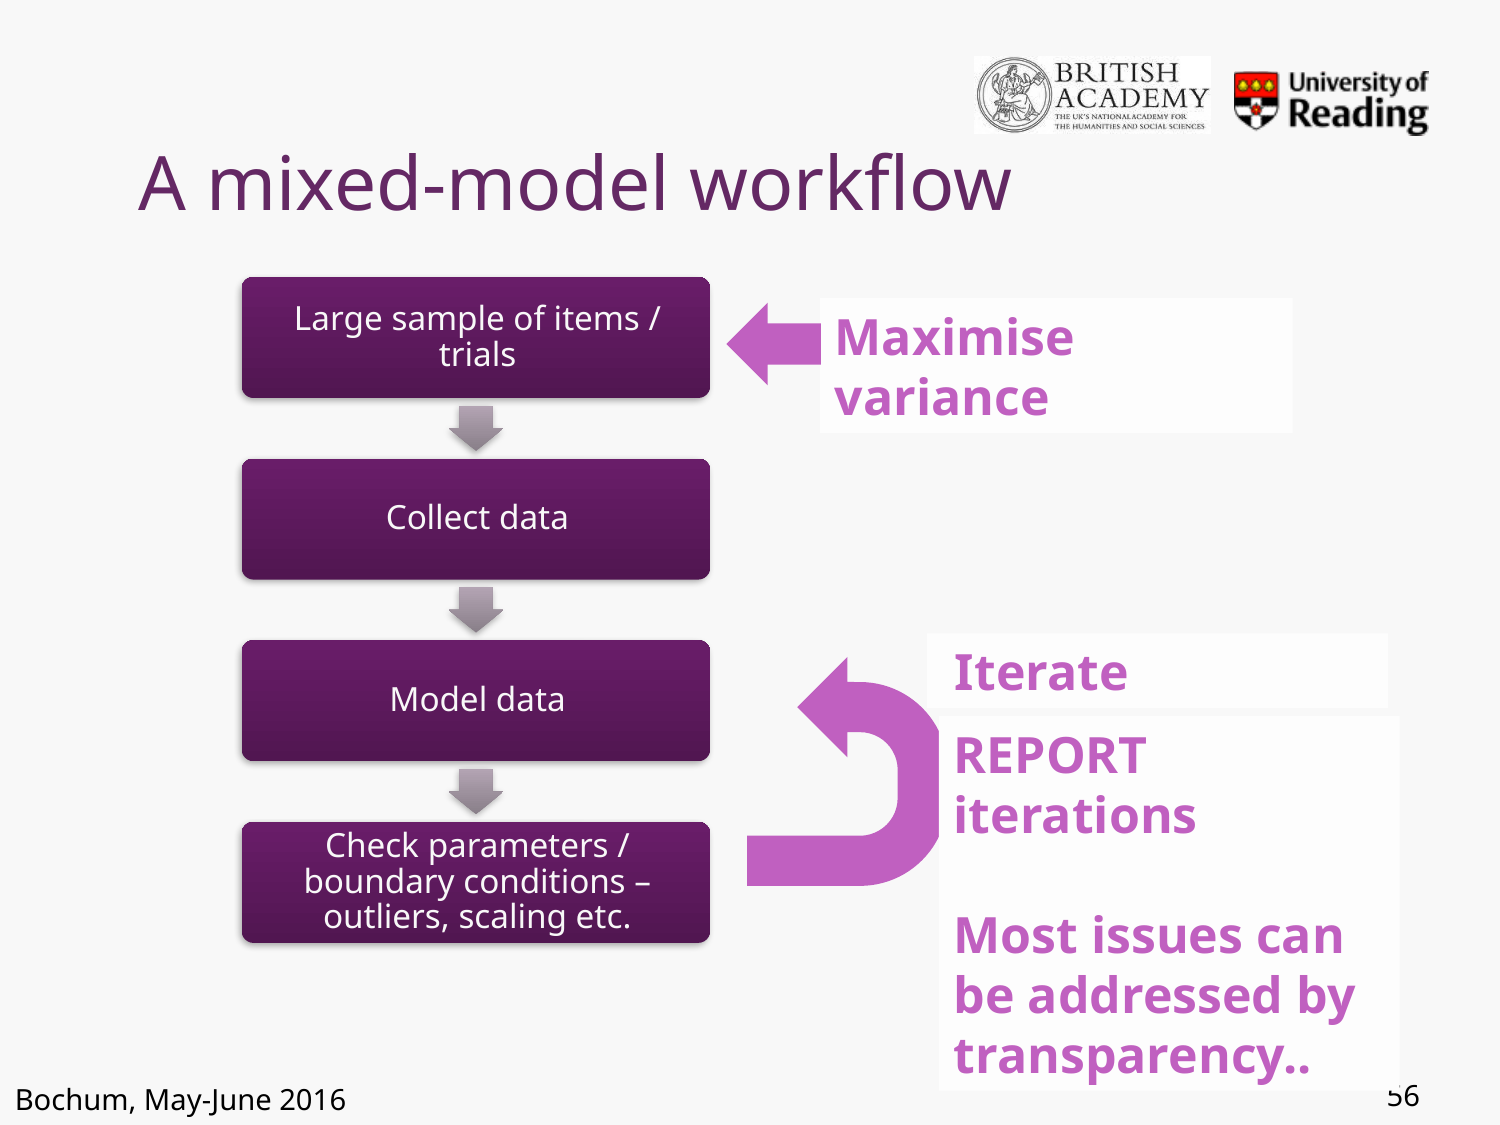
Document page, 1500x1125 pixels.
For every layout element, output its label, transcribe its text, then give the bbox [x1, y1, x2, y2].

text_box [0, 276, 977, 944]
title A mixed-model workflow [123, 45, 1140, 233]
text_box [726, 297, 1293, 390]
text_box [746, 633, 1400, 1095]
slide_number 56 [1324, 1069, 1436, 1125]
picture [1234, 71, 1429, 136]
